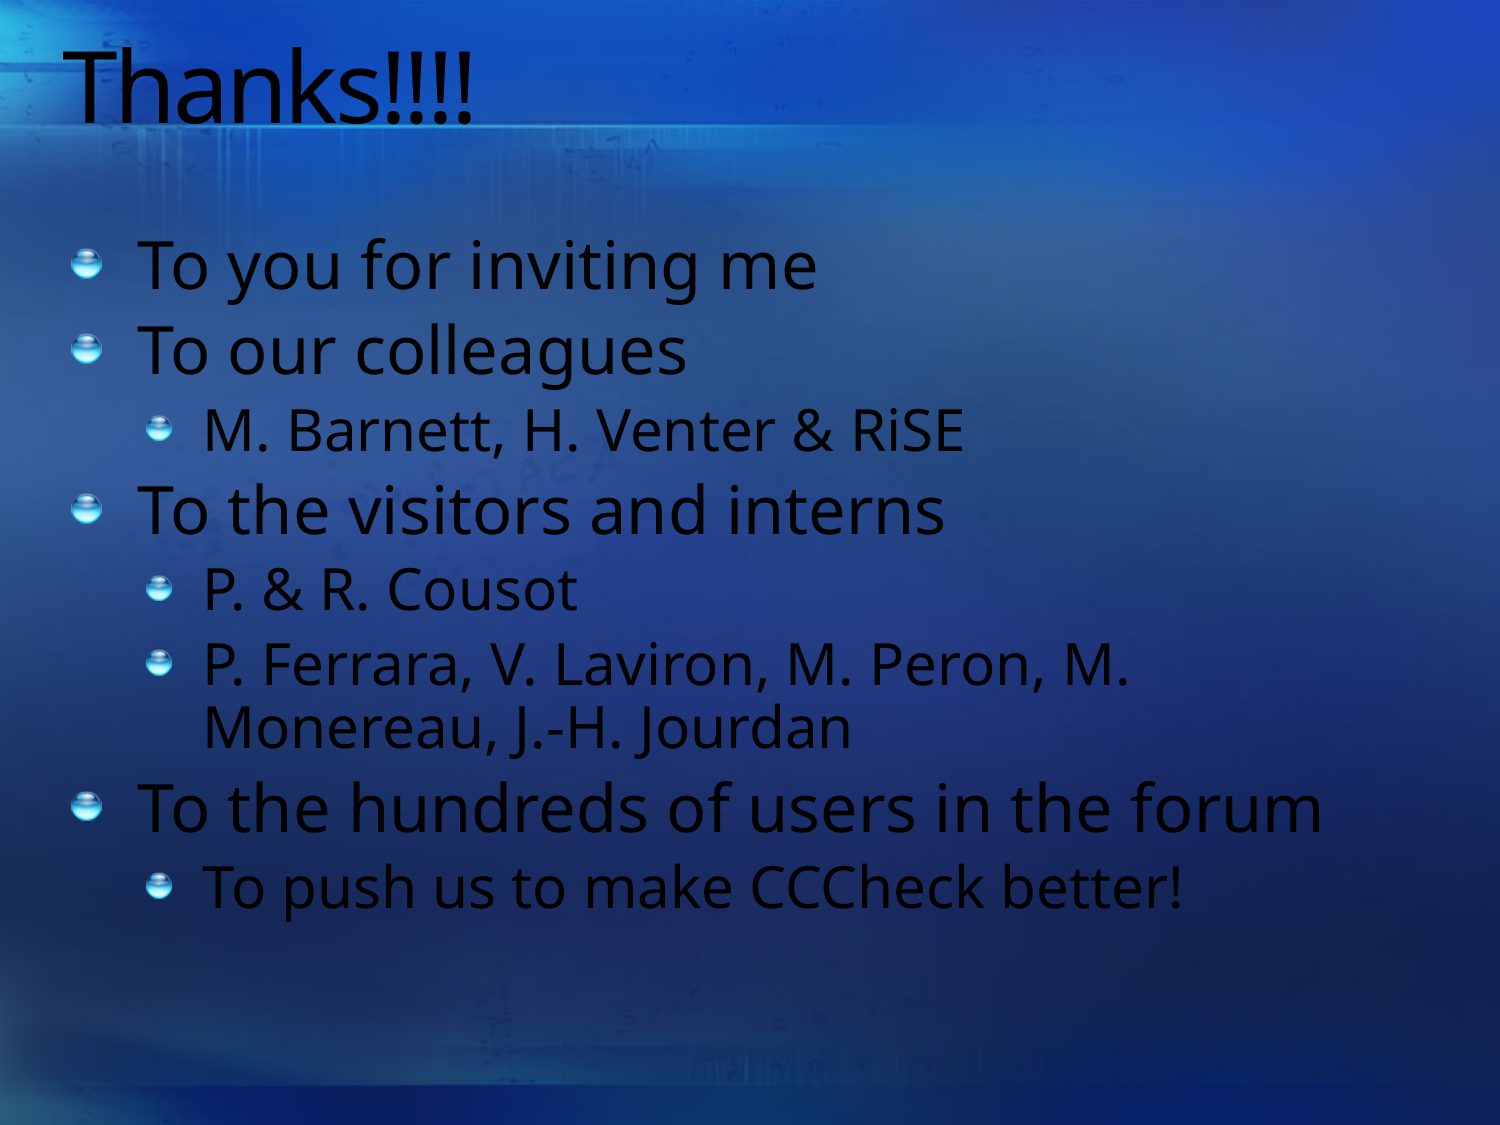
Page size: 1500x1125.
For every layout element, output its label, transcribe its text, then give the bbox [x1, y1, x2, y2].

title Thanks!!!! [62, 37, 1438, 147]
picture [0, 0, 1500, 1125]
list To you for inviting me To our colleagues M. Barnett, H. Venter & RiSE To the visitors and interns P. & R. Cousot P. Ferrara, V. Laviron, M. Peron, M. Monereau, J.-H. Jourdan To the hundreds of users in the forum To push us to make CCCheck better! [62, 231, 1438, 1024]
